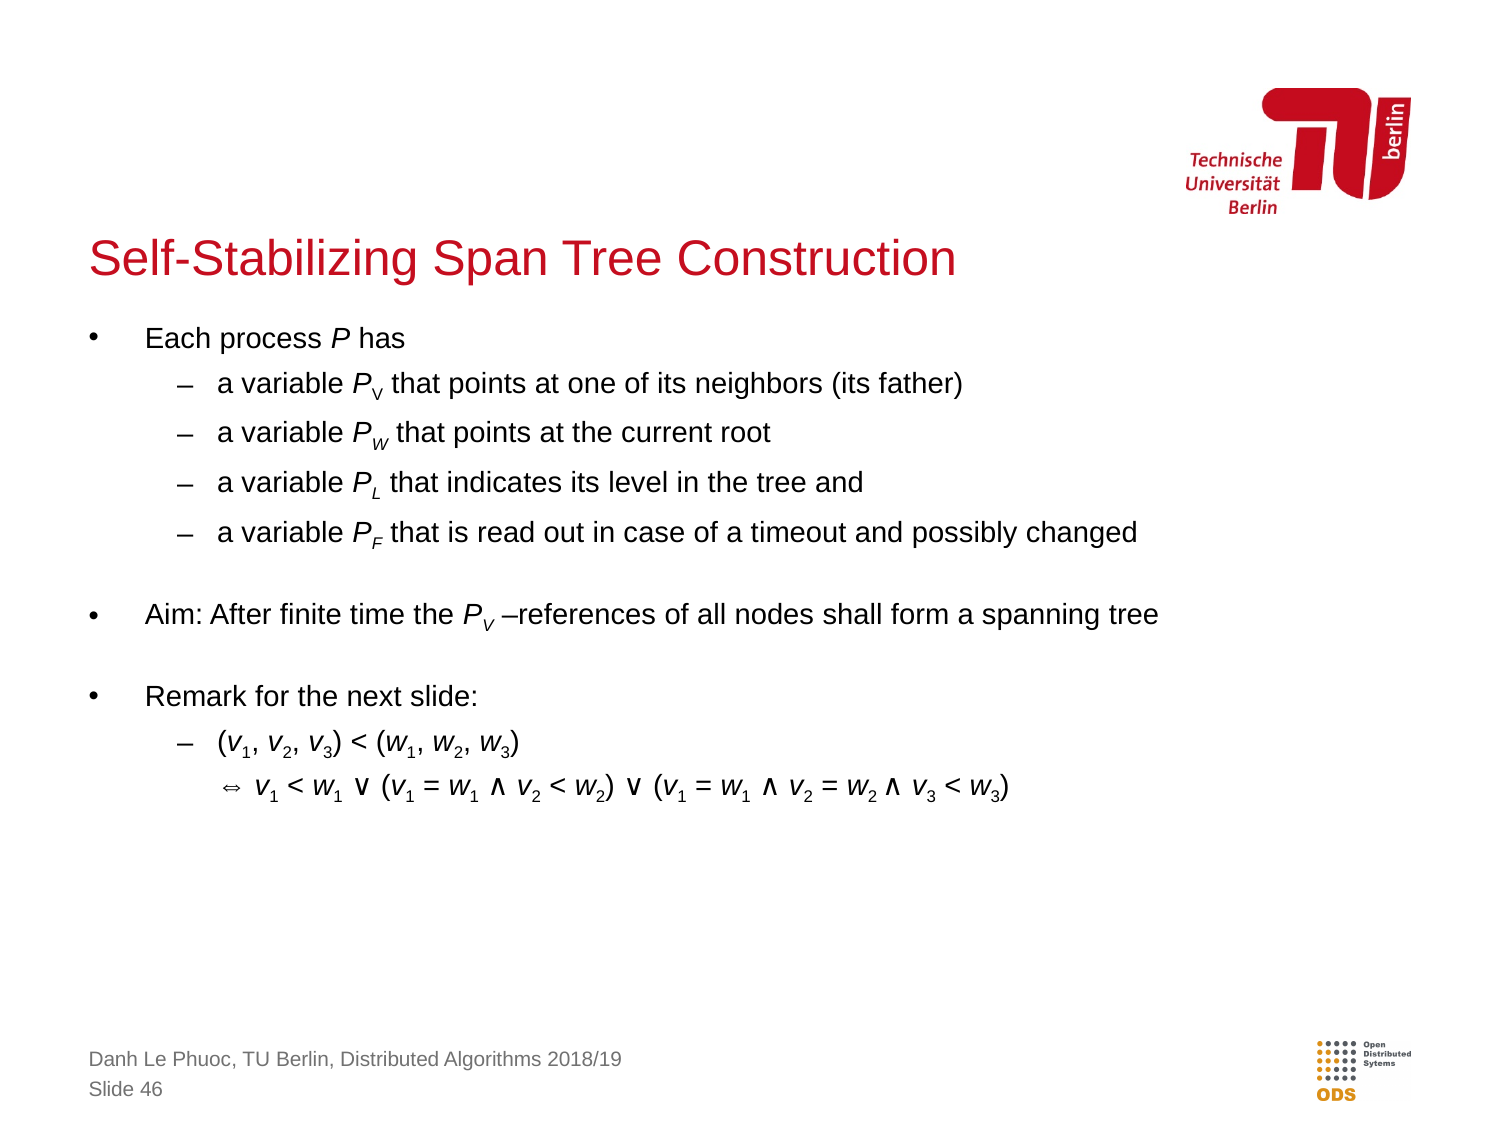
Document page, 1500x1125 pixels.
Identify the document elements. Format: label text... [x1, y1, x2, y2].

title Self-Stabilizing Span Tree Construction [88, 222, 1411, 286]
picture [1186, 88, 1411, 214]
picture [1317, 1041, 1411, 1101]
footer Danh Le Phuoc, TU Berlin, Distributed Algorithms 2018/19 [88, 1045, 1176, 1071]
list Each process P has a variable PV that points at one of its neighbors (its father) a variable PW that points at the current root a variable PL that indicates its level in the tree and a variable PF that is read out in case of a timeout and possibly changed Aim: After finite time the PV –references of all nodes shall form a spanning tree Remark for the next slide: (v1, v2, v3) < (w1, w2, w3) ⇔ v1 < w1 ∨ (v1 = w1 ∧ v2 < w2) ∨ (v1 = w1 ∧ v2 = w2 ∧ v3 < w3) [88, 315, 1411, 983]
slide_number Slide 46 [88, 1075, 1176, 1101]
